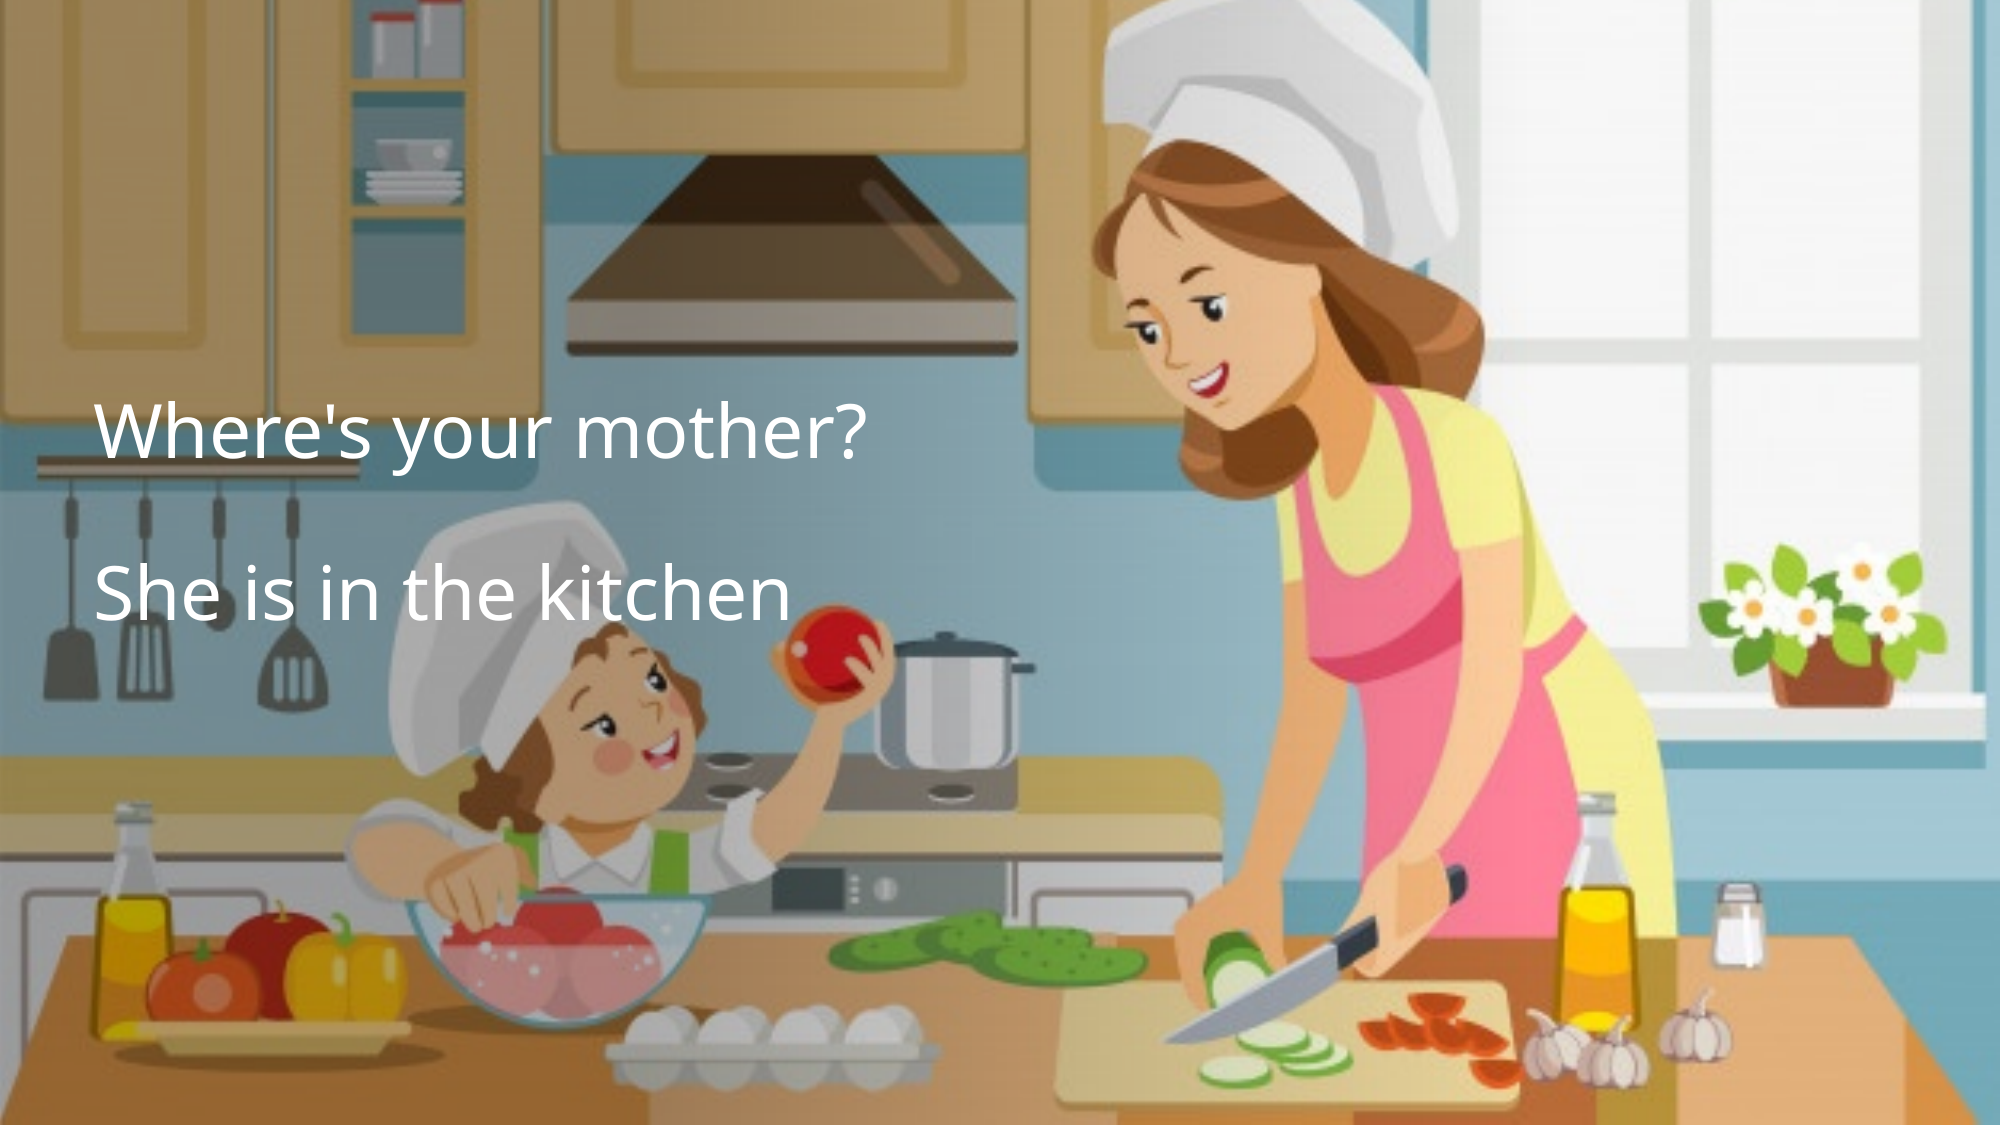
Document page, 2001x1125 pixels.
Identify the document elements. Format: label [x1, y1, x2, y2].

list [0, 0, 2000, 1125]
